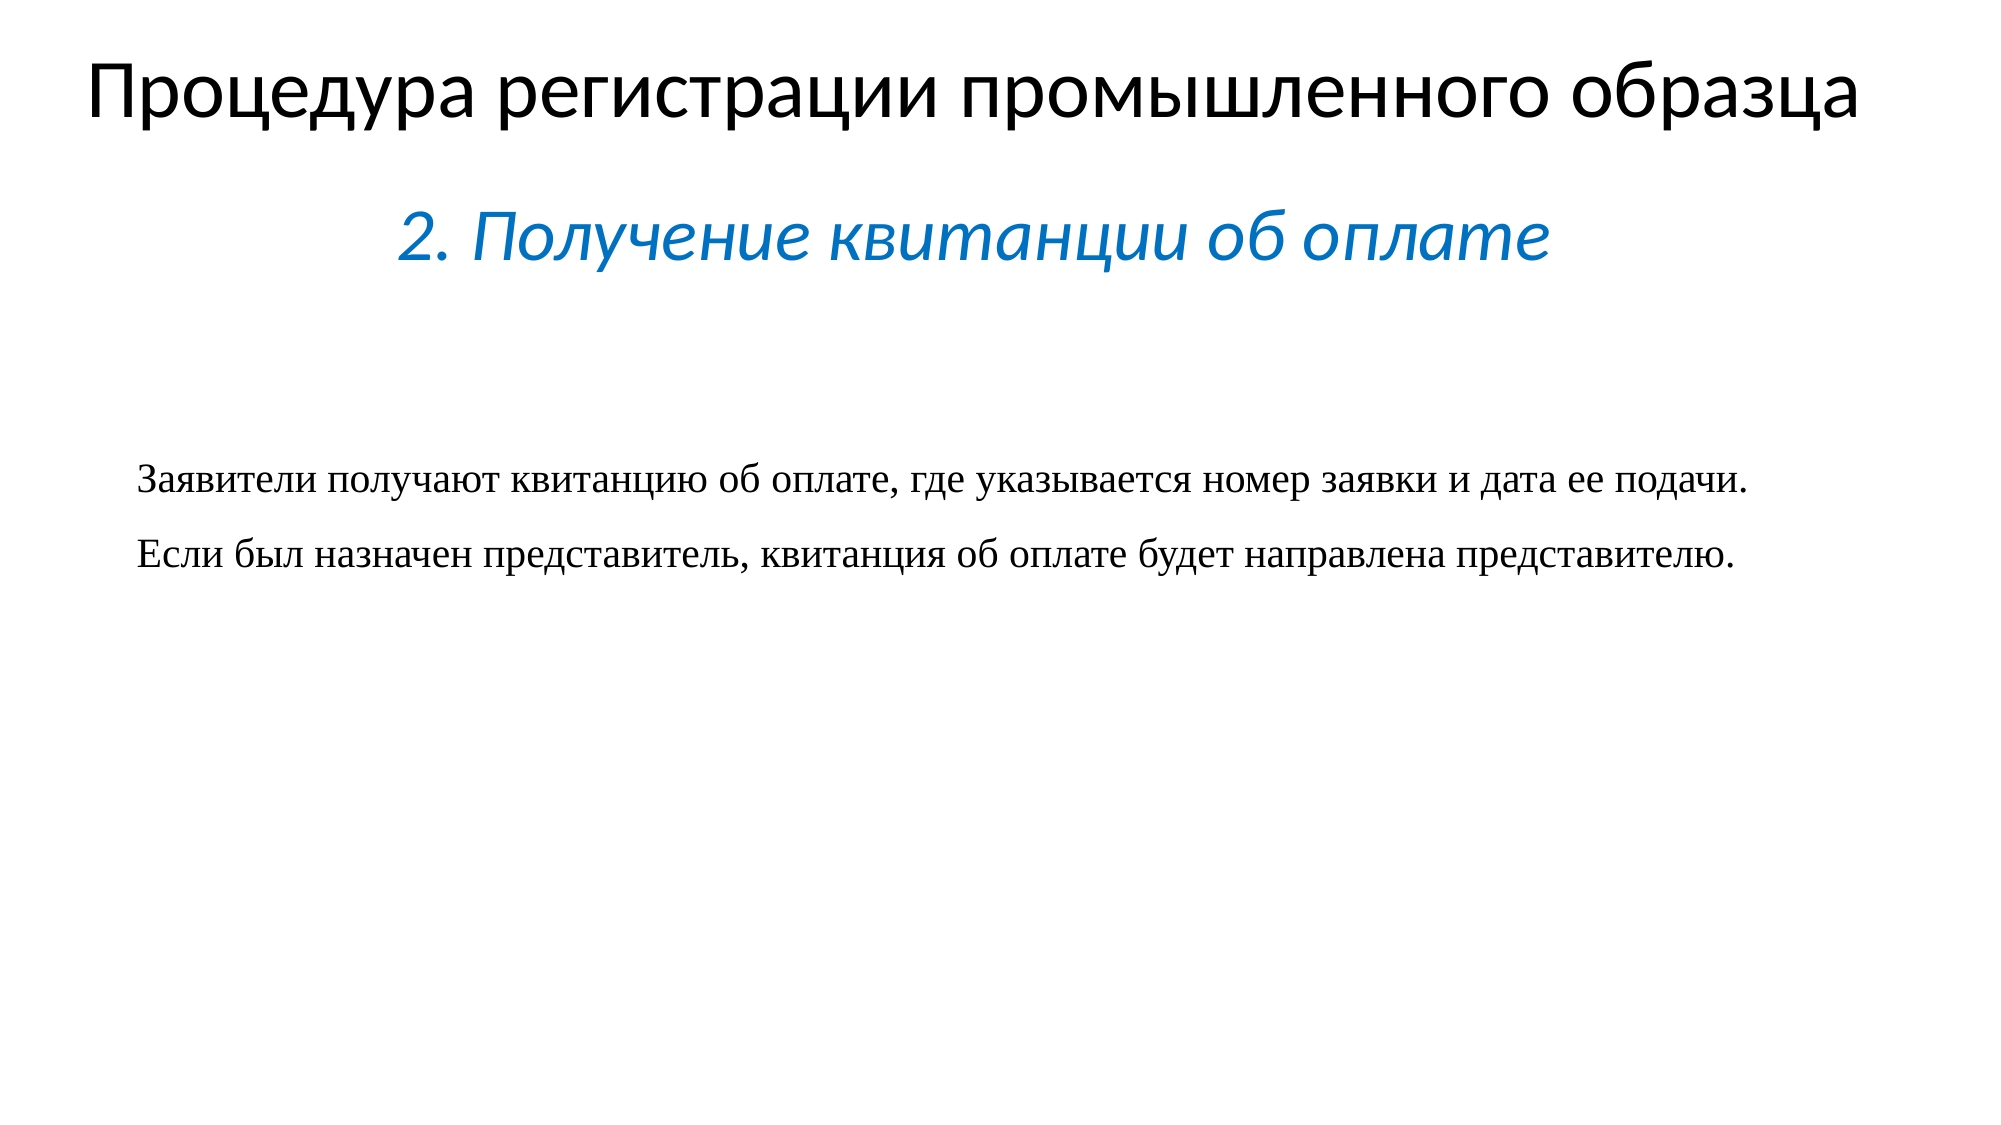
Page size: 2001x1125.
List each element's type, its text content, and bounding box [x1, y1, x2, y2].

text_box Процедура регистрации промышленного образца [70, 27, 1879, 142]
text_box Заявители получают квитанцию об оплате, где указывается номер заявки и дата ее подачи. Если был назначен представитель, квитанция об оплате будет направлена представителю. [47, 418, 1902, 584]
text_box 2. Получение квитанции об оплате [381, 178, 1568, 284]
